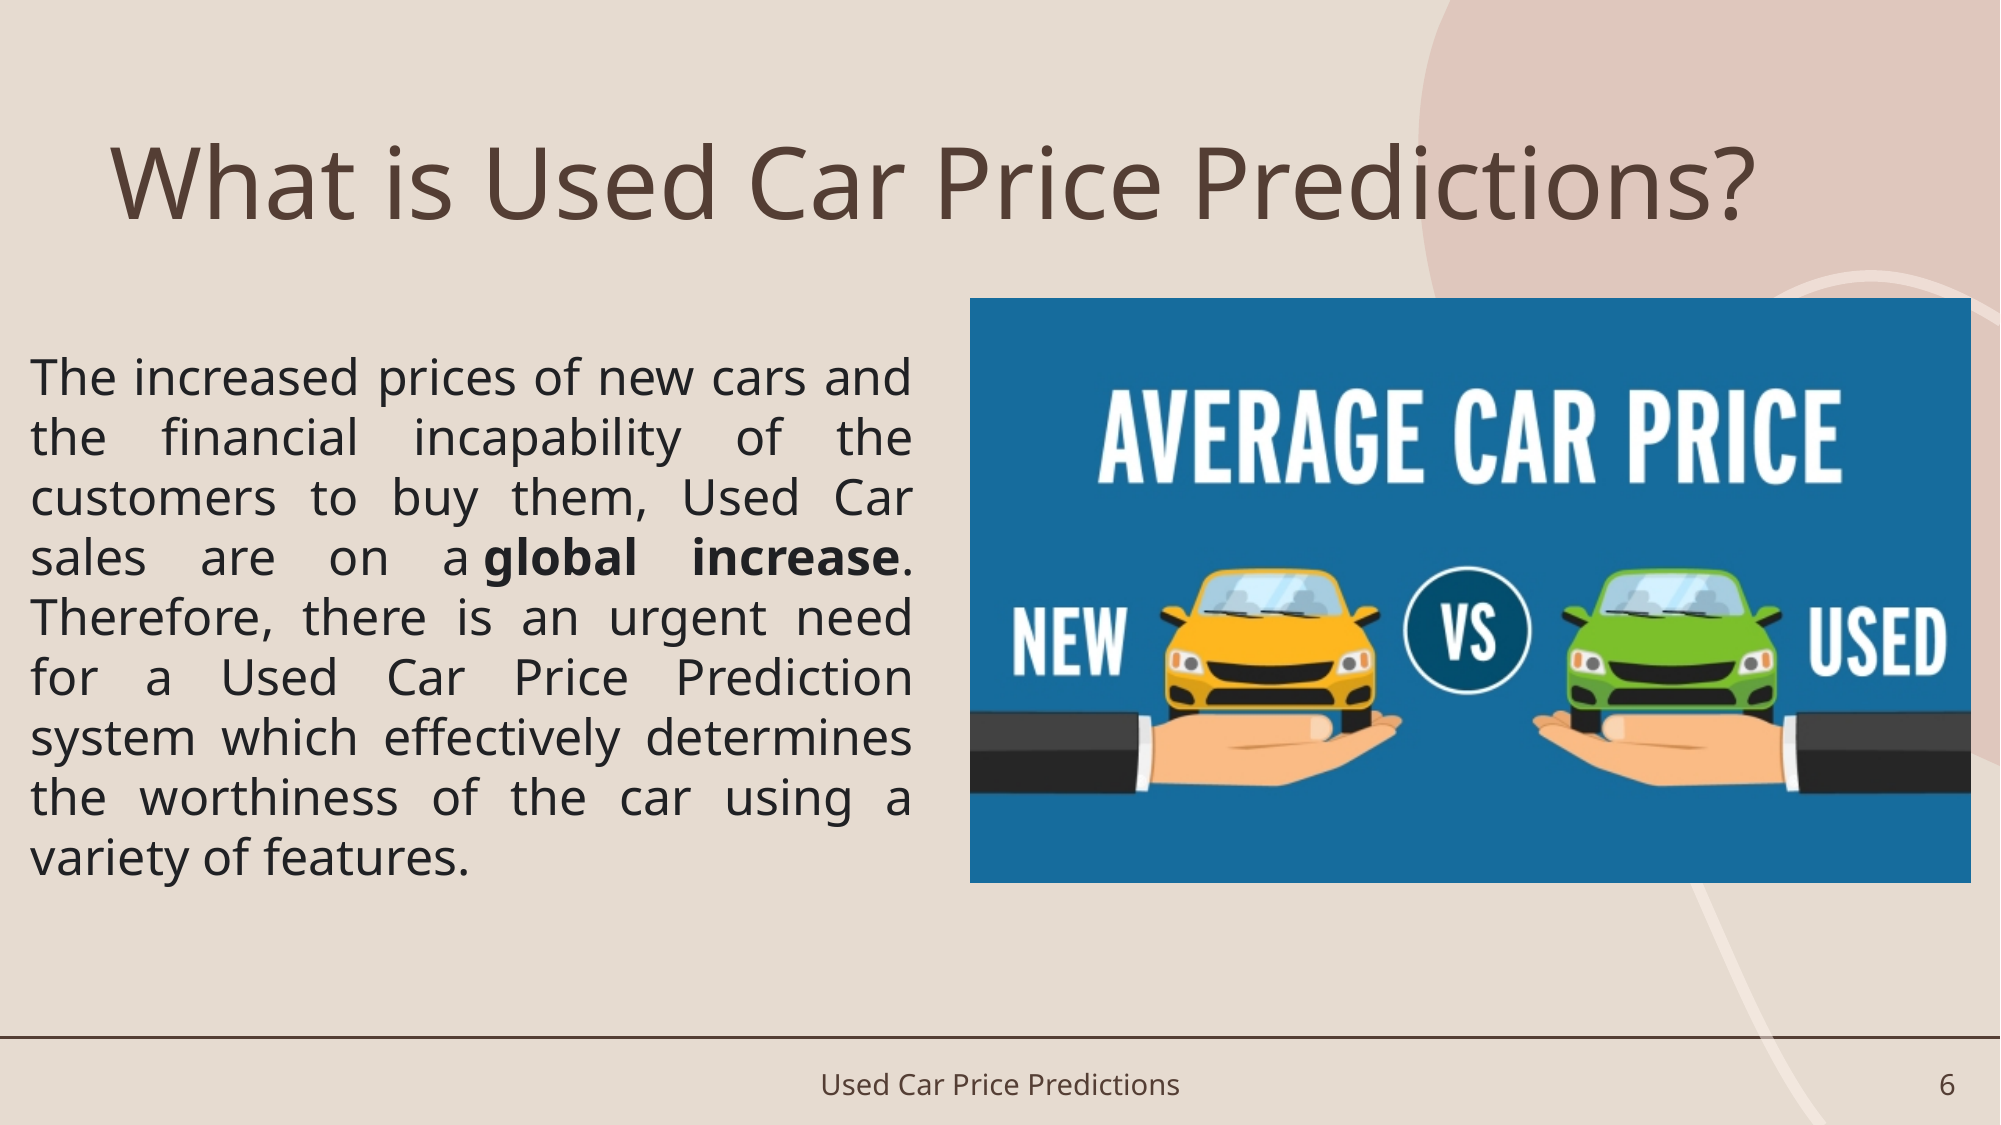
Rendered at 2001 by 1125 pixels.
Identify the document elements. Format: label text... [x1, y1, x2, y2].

text_box The increased prices of new cars and the financial incapability of the customers to buy them, Used Car sales are on a global increase. Therefore, there is an urgent need for a Used Car Price Prediction system which effectively determines the worthiness of the car using a variety of features. [16, 337, 930, 893]
picture [970, 298, 1971, 883]
slide_number 6 [1808, 1060, 1971, 1112]
title What is Used Car Price Predictions? [94, 34, 1820, 325]
footer Used Car Price Predictions [718, 1060, 1283, 1112]
